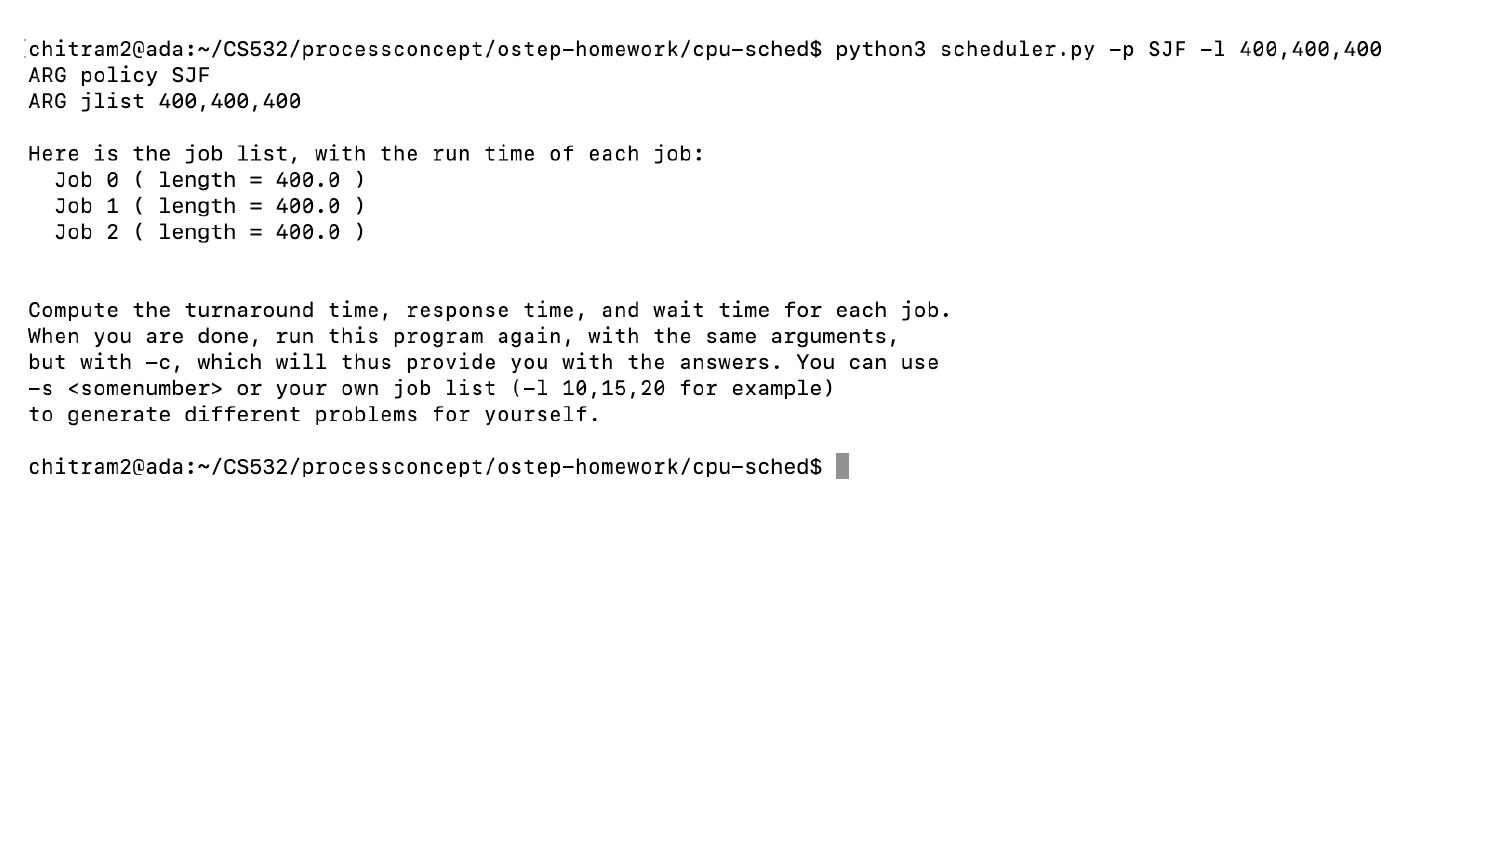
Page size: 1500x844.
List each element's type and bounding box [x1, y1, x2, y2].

picture [24, 24, 1476, 516]
